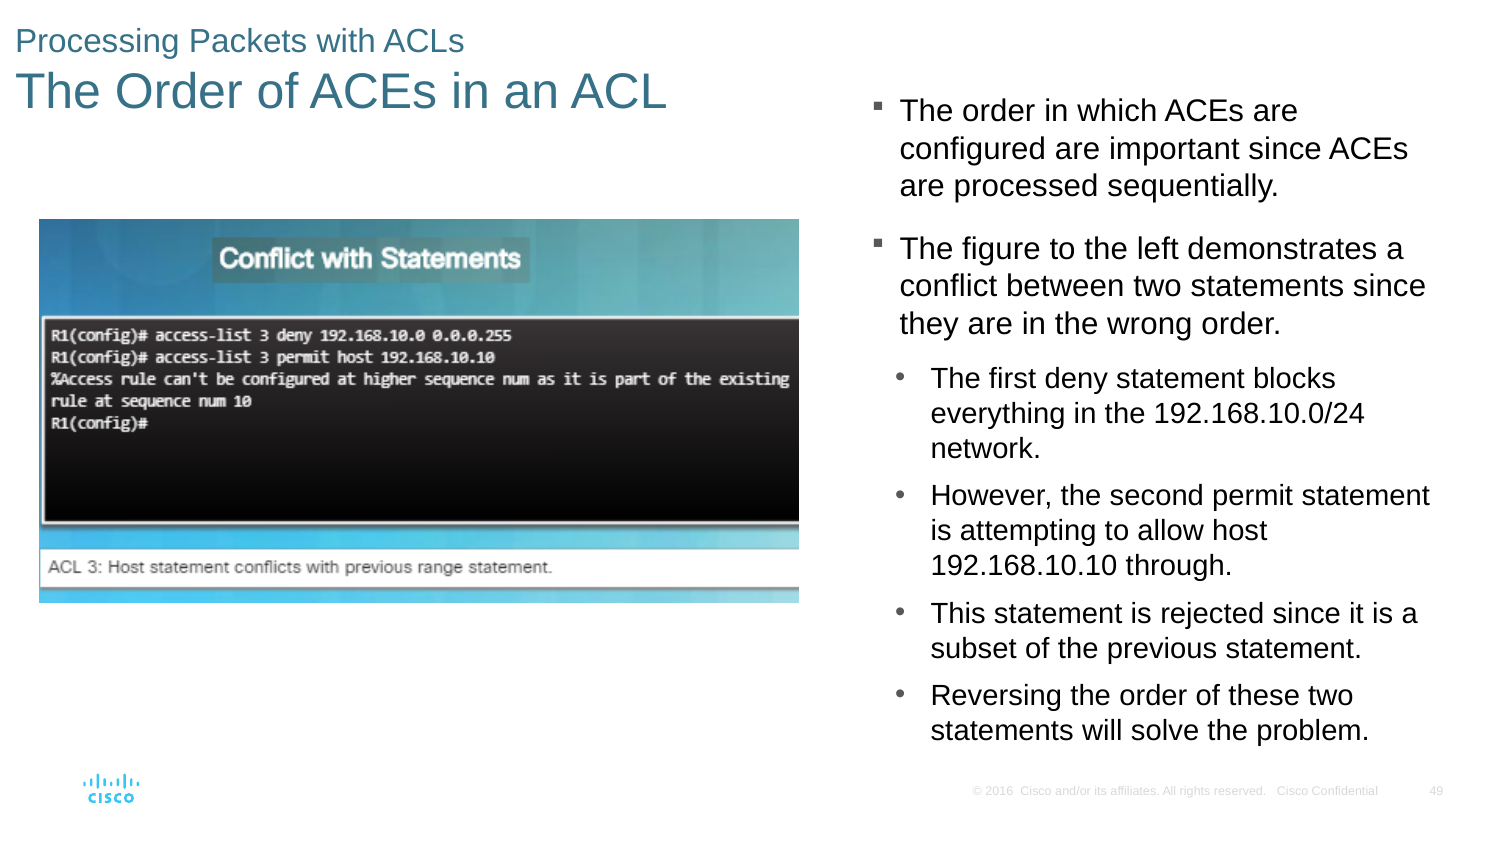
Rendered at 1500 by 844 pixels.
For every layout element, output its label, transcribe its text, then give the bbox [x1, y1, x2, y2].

title Processing Packets with ACLs The Order of ACEs in an ACL [0, 6, 799, 131]
picture [38, 219, 799, 603]
list The order in which ACEs are configured are important since ACEs are processed sequentially. The figure to the left demonstrates a conflict between two statements since they are in the wrong order. The first deny statement blocks everything in the 192.168.10.0/24 network. However, the second permit statement is attempting to allow host 192.168.10.10 through. This statement is rejected since it is a subset of the previous statement. Reversing the order of these two statements will solve the problem. [856, 83, 1462, 774]
